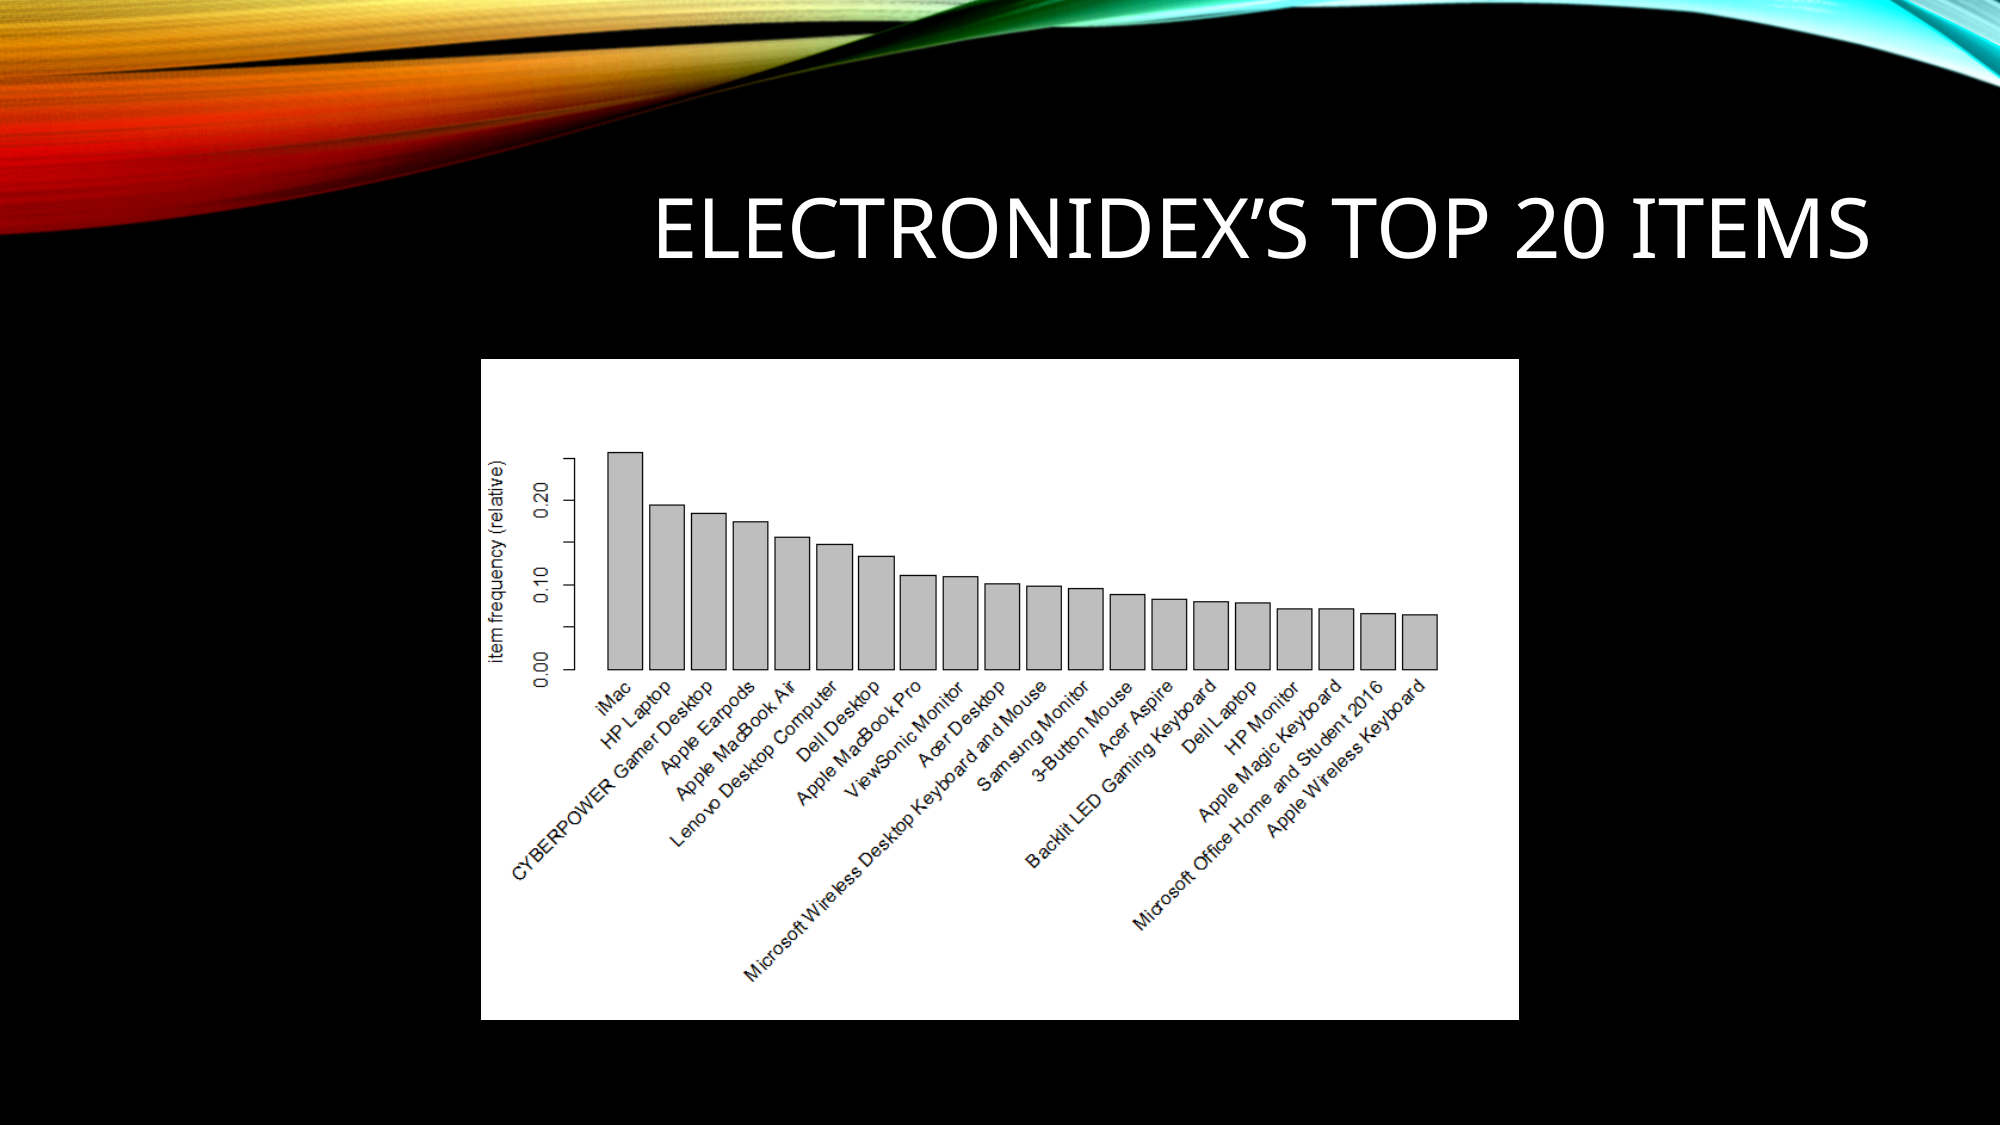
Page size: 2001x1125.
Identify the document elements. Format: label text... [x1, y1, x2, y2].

picture [0, 0, 2000, 237]
picture [481, 359, 1519, 1021]
text_box Electronidex’s Top 20 Items [474, 125, 1888, 338]
